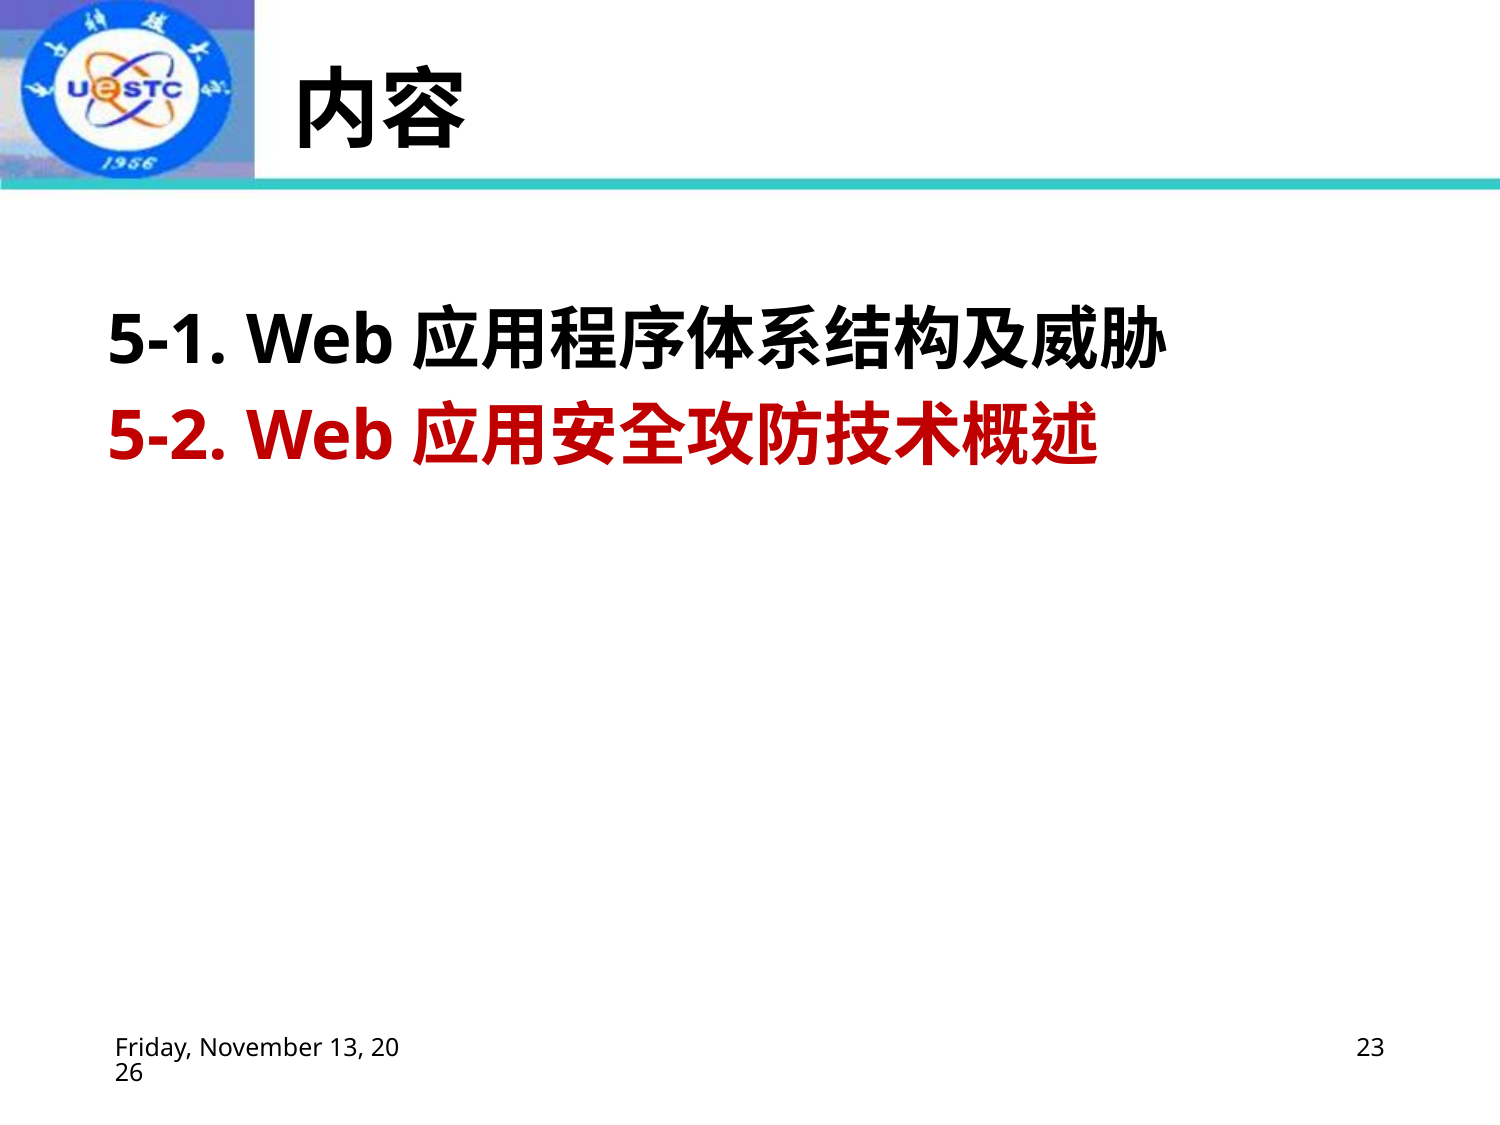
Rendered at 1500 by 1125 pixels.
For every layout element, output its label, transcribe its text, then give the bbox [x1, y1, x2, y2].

title 内容 [277, 42, 1500, 166]
slide_number 23 [1074, 1024, 1401, 1103]
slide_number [99, 1024, 426, 1103]
list 5-1. Web应用程序体系结构及威胁 5-2. Web应用安全攻防技术概述 [92, 287, 1406, 988]
picture [0, 0, 1500, 1125]
